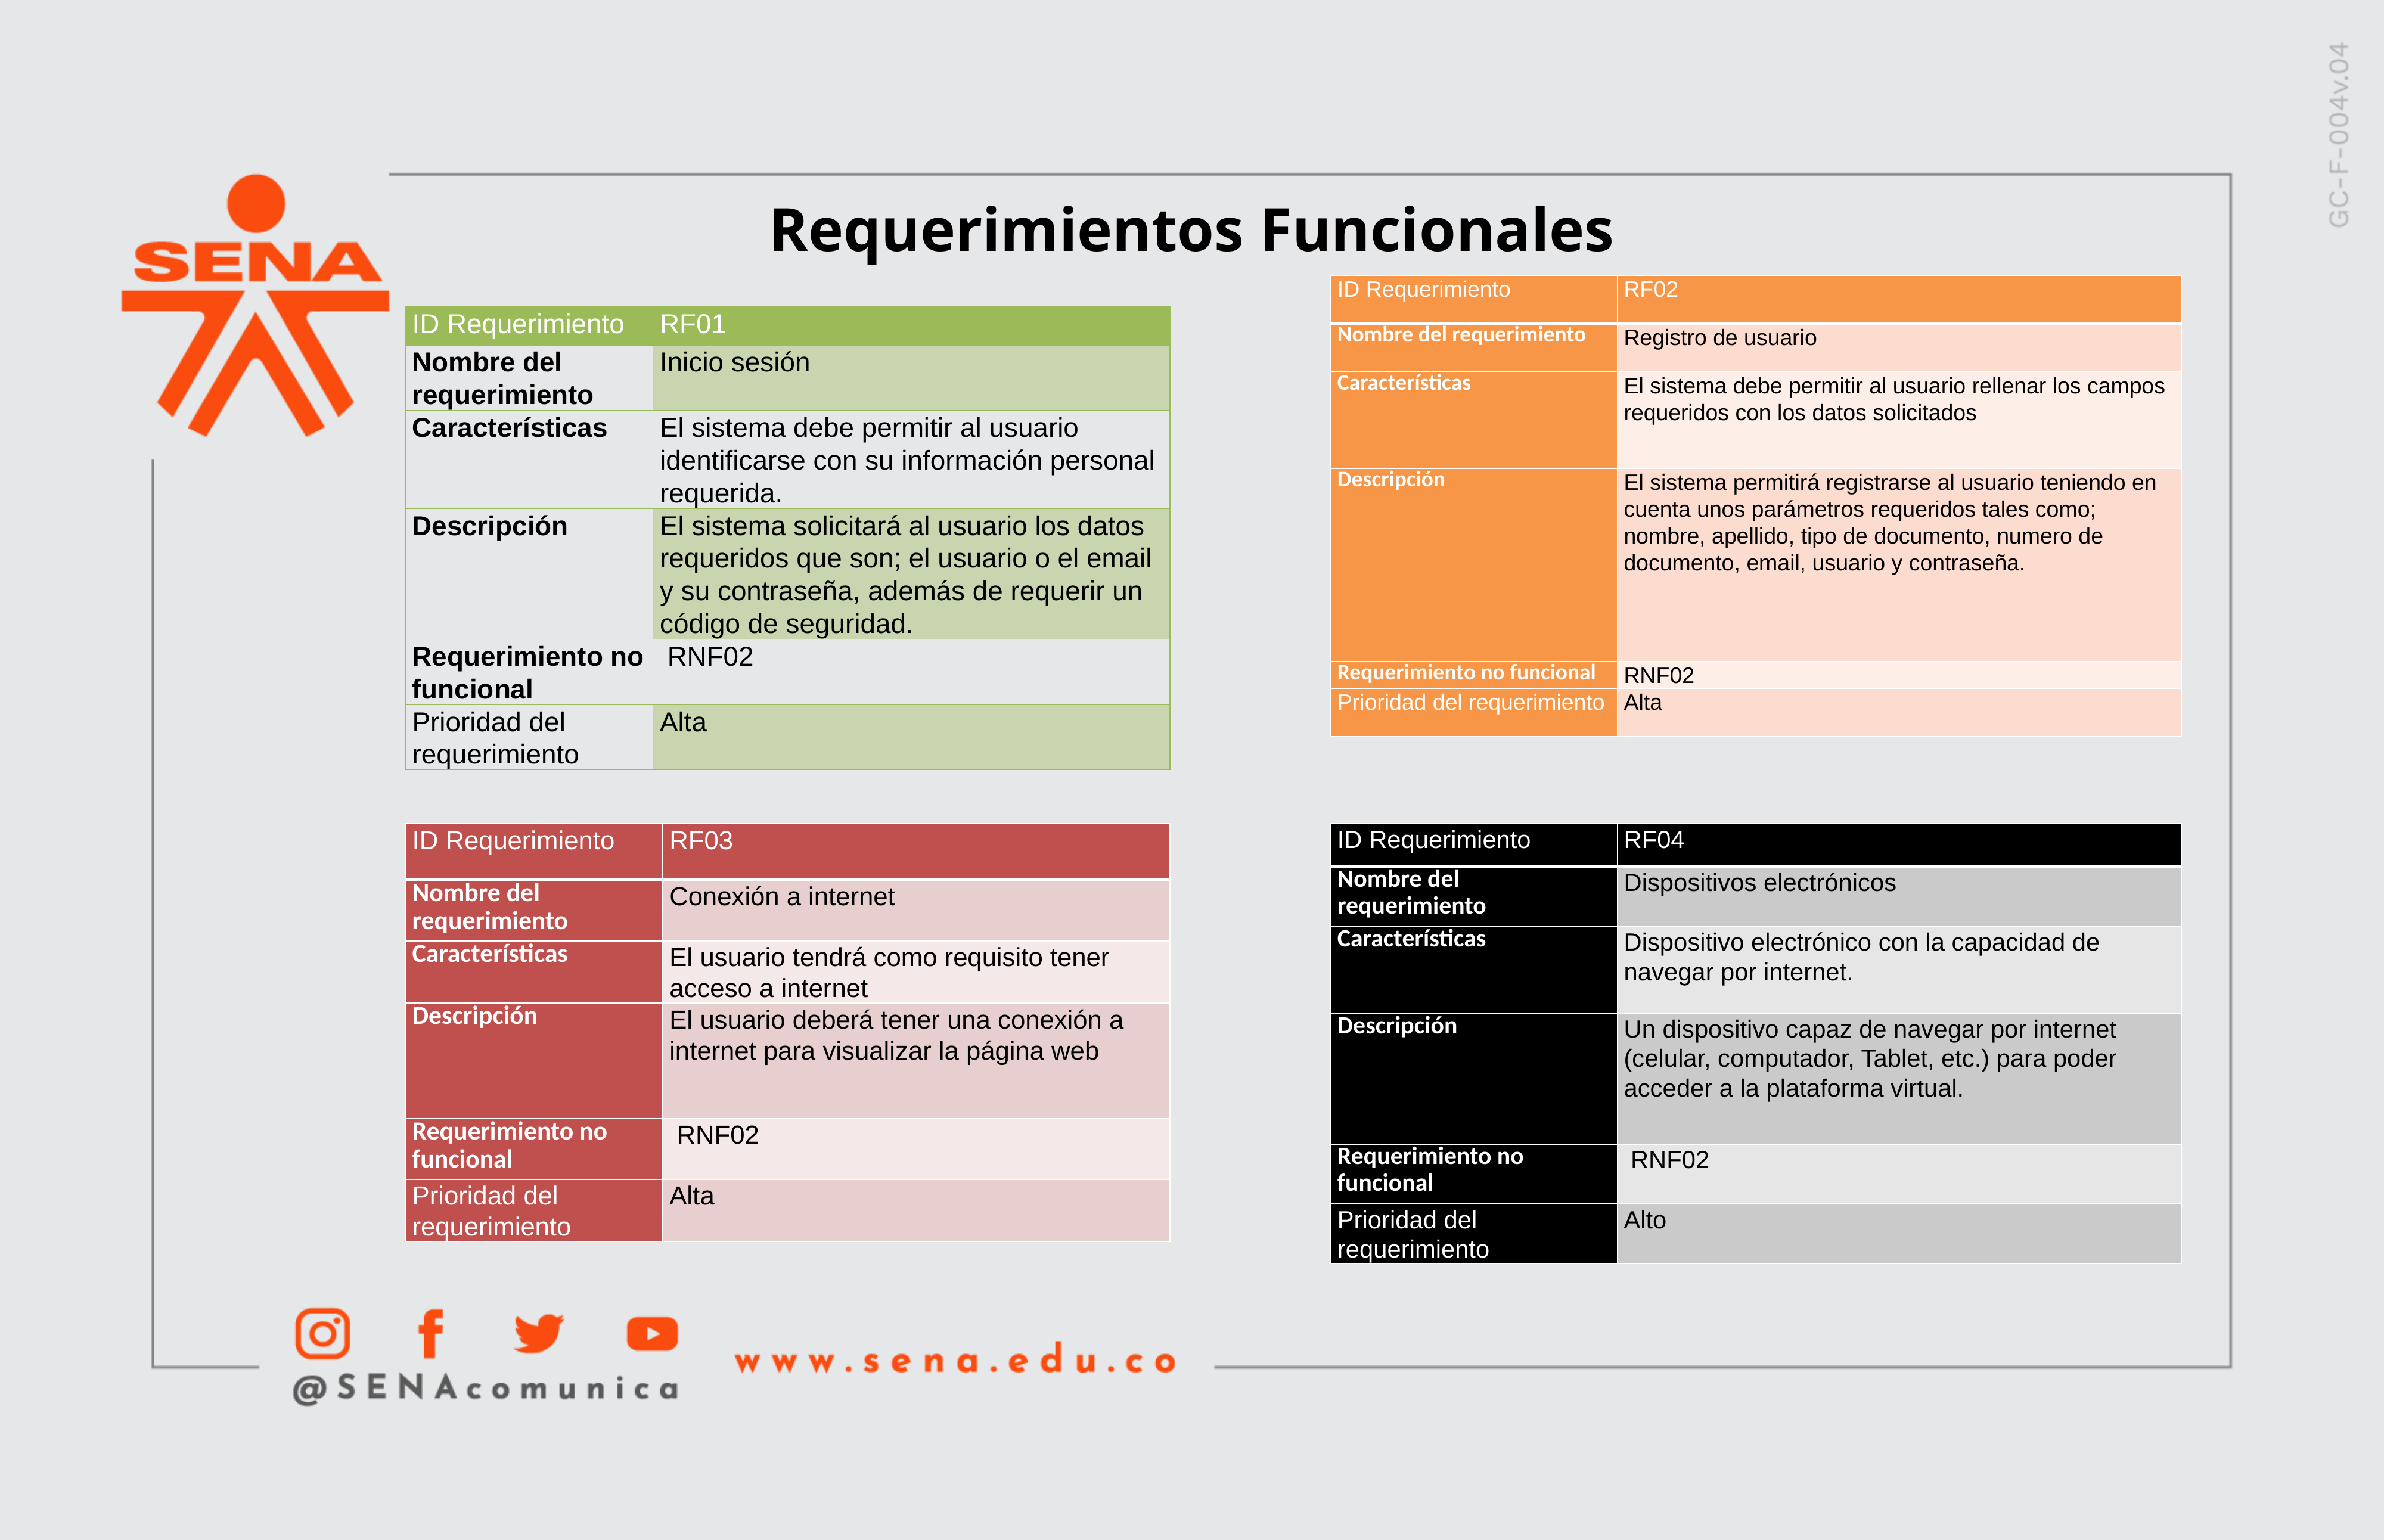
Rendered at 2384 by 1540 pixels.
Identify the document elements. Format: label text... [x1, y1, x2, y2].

table_cell Dispositivos electrónicos [1618, 868, 2181, 926]
table_header ID Requerimiento [406, 824, 662, 878]
table_cell Dispositivo electrónico con la capacidad de navegar por internet. [1618, 927, 2181, 1013]
table_cell Características [1331, 372, 1617, 468]
table_cell Requerimiento no funcional [406, 1119, 662, 1179]
table_cell El sistema solicitará al usuario los datos requeridos que son; el usuario o el email y su contraseña, además de requerir un código de seguridad. [653, 509, 1169, 639]
table_cell Requerimiento no funcional [1331, 1145, 1617, 1203]
table_cell Registro de usuario [1618, 325, 2181, 371]
table_cell Requerimiento no funcional [406, 639, 653, 704]
table_header RF02 [1618, 276, 2181, 322]
table_cell RNF02 [663, 1119, 1169, 1179]
table_header ID Requerimiento [1331, 276, 1617, 322]
table_cell El usuario deberá tener una conexión a internet para visualizar la página web [663, 1004, 1169, 1118]
table_cell Nombre del requerimiento [406, 881, 662, 940]
table_cell El sistema permitirá registrarse al usuario teniendo en cuenta unos parámetros requeridos tales como; nombre, apellido, tipo de documento, numero de documento, email, usuario y contraseña. [1618, 469, 2181, 661]
table_cell Requerimiento no funcional [1331, 662, 1617, 688]
table_cell Descripción [1331, 469, 1617, 661]
table_cell Descripción [406, 1004, 662, 1118]
table_cell Descripción [406, 509, 653, 639]
table_header ID Requerimiento [406, 307, 653, 344]
picture [0, 0, 2384, 1540]
table_header RF04 [1618, 824, 2181, 865]
table_cell El sistema debe permitir al usuario identificarse con su información personal requerida. [653, 411, 1169, 508]
table_cell RNF02 [1618, 1145, 2181, 1203]
table_cell El usuario tendrá como requisito tener acceso a internet [663, 942, 1169, 1002]
text_box Requerimientos Funcionales [541, 197, 1843, 381]
table_header ID Requerimiento [1331, 824, 1617, 865]
table_cell Prioridad del requerimiento [406, 705, 653, 769]
table_cell Nombre del requerimiento [406, 346, 653, 410]
table_cell Características [406, 411, 653, 508]
table_cell Prioridad del requerimiento [1331, 1204, 1617, 1263]
table_cell RNF02 [1618, 662, 2181, 688]
table_cell Alta [1618, 689, 2181, 736]
table_cell Alto [1618, 1204, 2181, 1263]
table_cell Inicio sesión [653, 346, 1169, 410]
table_cell Prioridad del requerimiento [406, 1180, 662, 1241]
table_cell Descripción [1331, 1014, 1617, 1144]
table_cell Nombre del requerimiento [1331, 325, 1617, 371]
table_header RF01 [653, 307, 1169, 344]
table_cell El sistema debe permitir al usuario rellenar los campos requeridos con los datos solicitados [1618, 372, 2181, 468]
table_cell RNF02 [653, 639, 1169, 704]
table_cell Características [1331, 927, 1617, 1013]
table_cell Alta [653, 705, 1169, 769]
table_cell Un dispositivo capaz de navegar por internet (celular, computador, Tablet, etc.) para poder acceder a la plataforma virtual. [1618, 1014, 2181, 1144]
table_cell Características [406, 942, 662, 1002]
table_cell Prioridad del requerimiento [1331, 689, 1617, 736]
table_cell Nombre del requerimiento [1331, 868, 1617, 926]
table_cell Alta [663, 1180, 1169, 1241]
table_cell Conexión a internet [663, 881, 1169, 940]
table_header RF03 [663, 824, 1169, 878]
